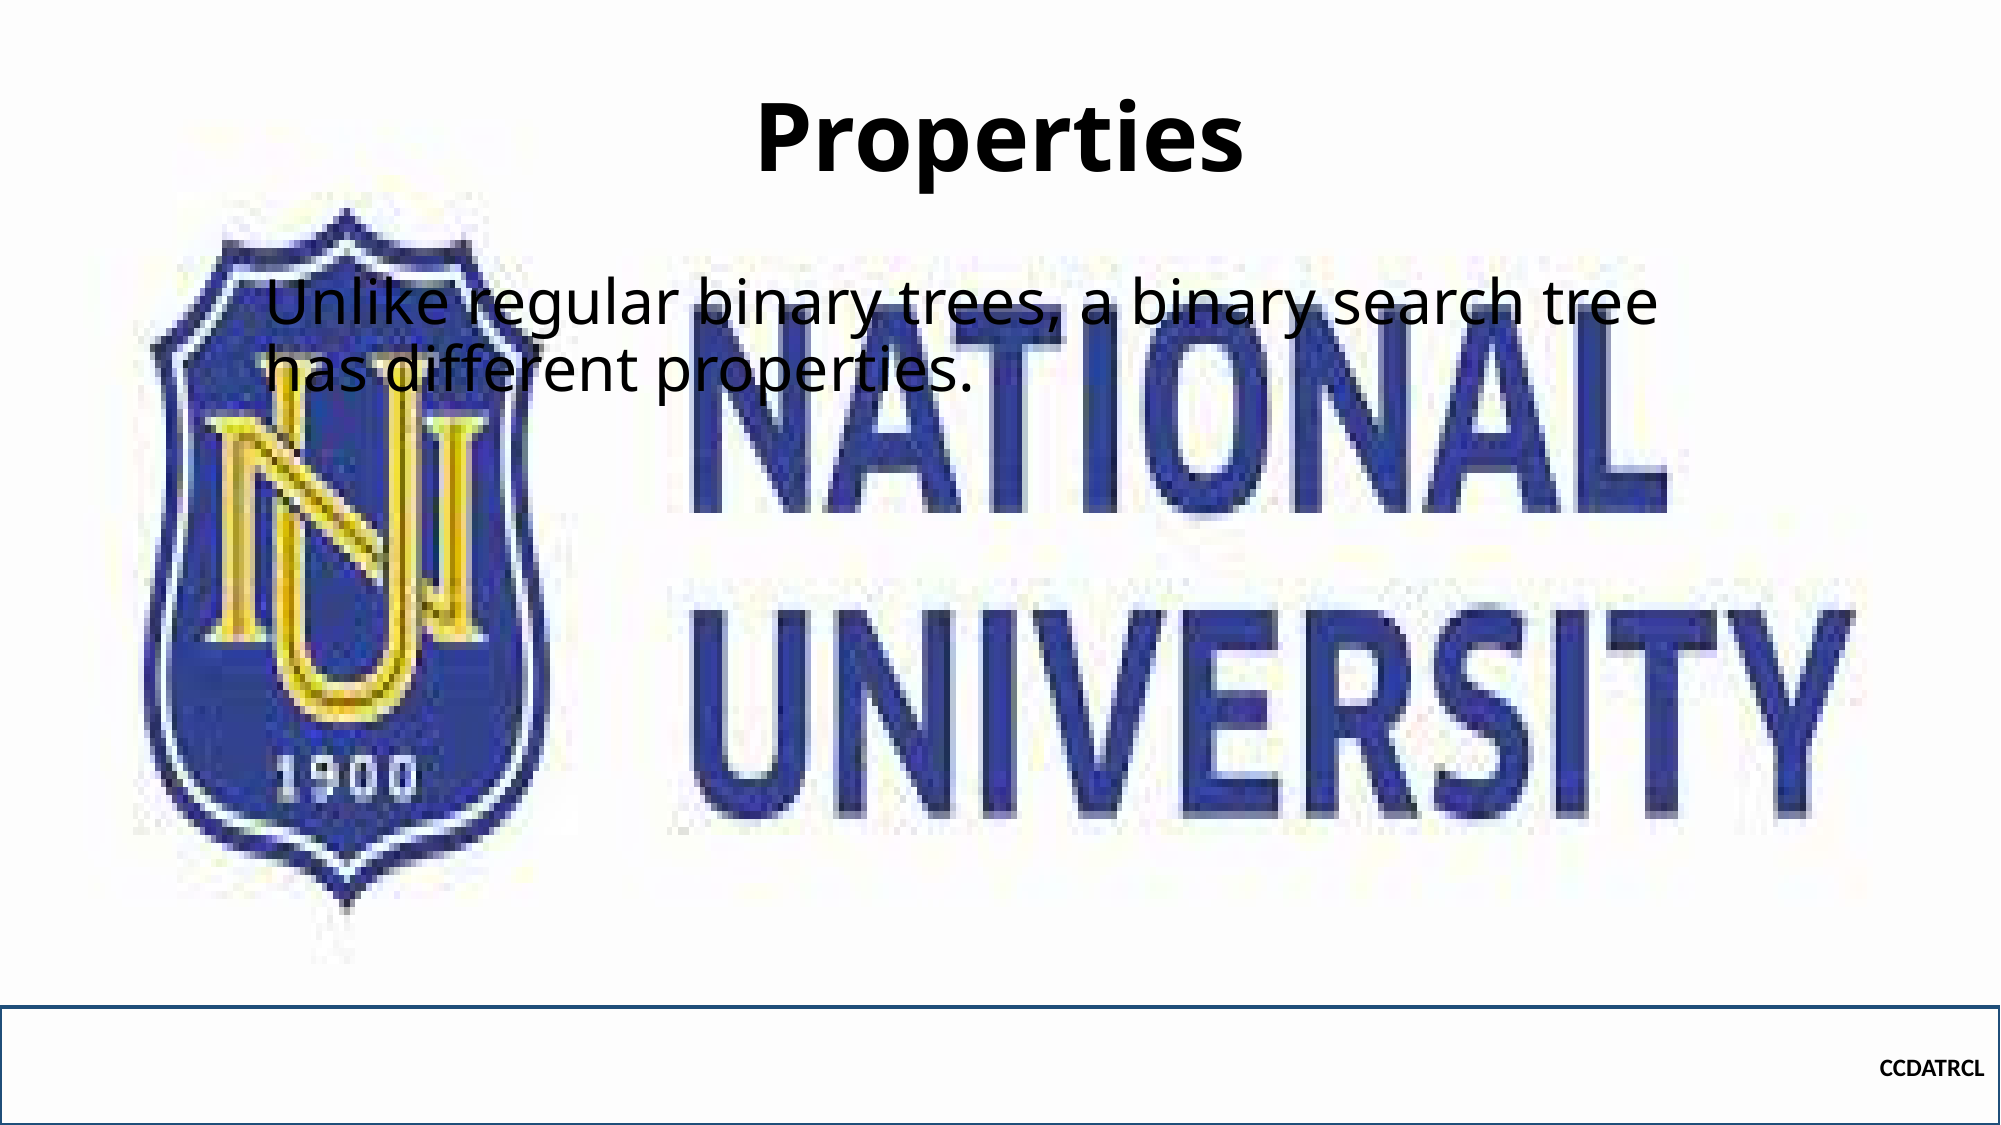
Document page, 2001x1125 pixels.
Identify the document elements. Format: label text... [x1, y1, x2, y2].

picture [0, 0, 2000, 1007]
footer CCDATRCL [0, 1007, 2000, 1125]
text_box Unlike regular binary trees, a binary search tree has different properties. [249, 248, 1750, 953]
title Properties [249, 81, 1750, 200]
